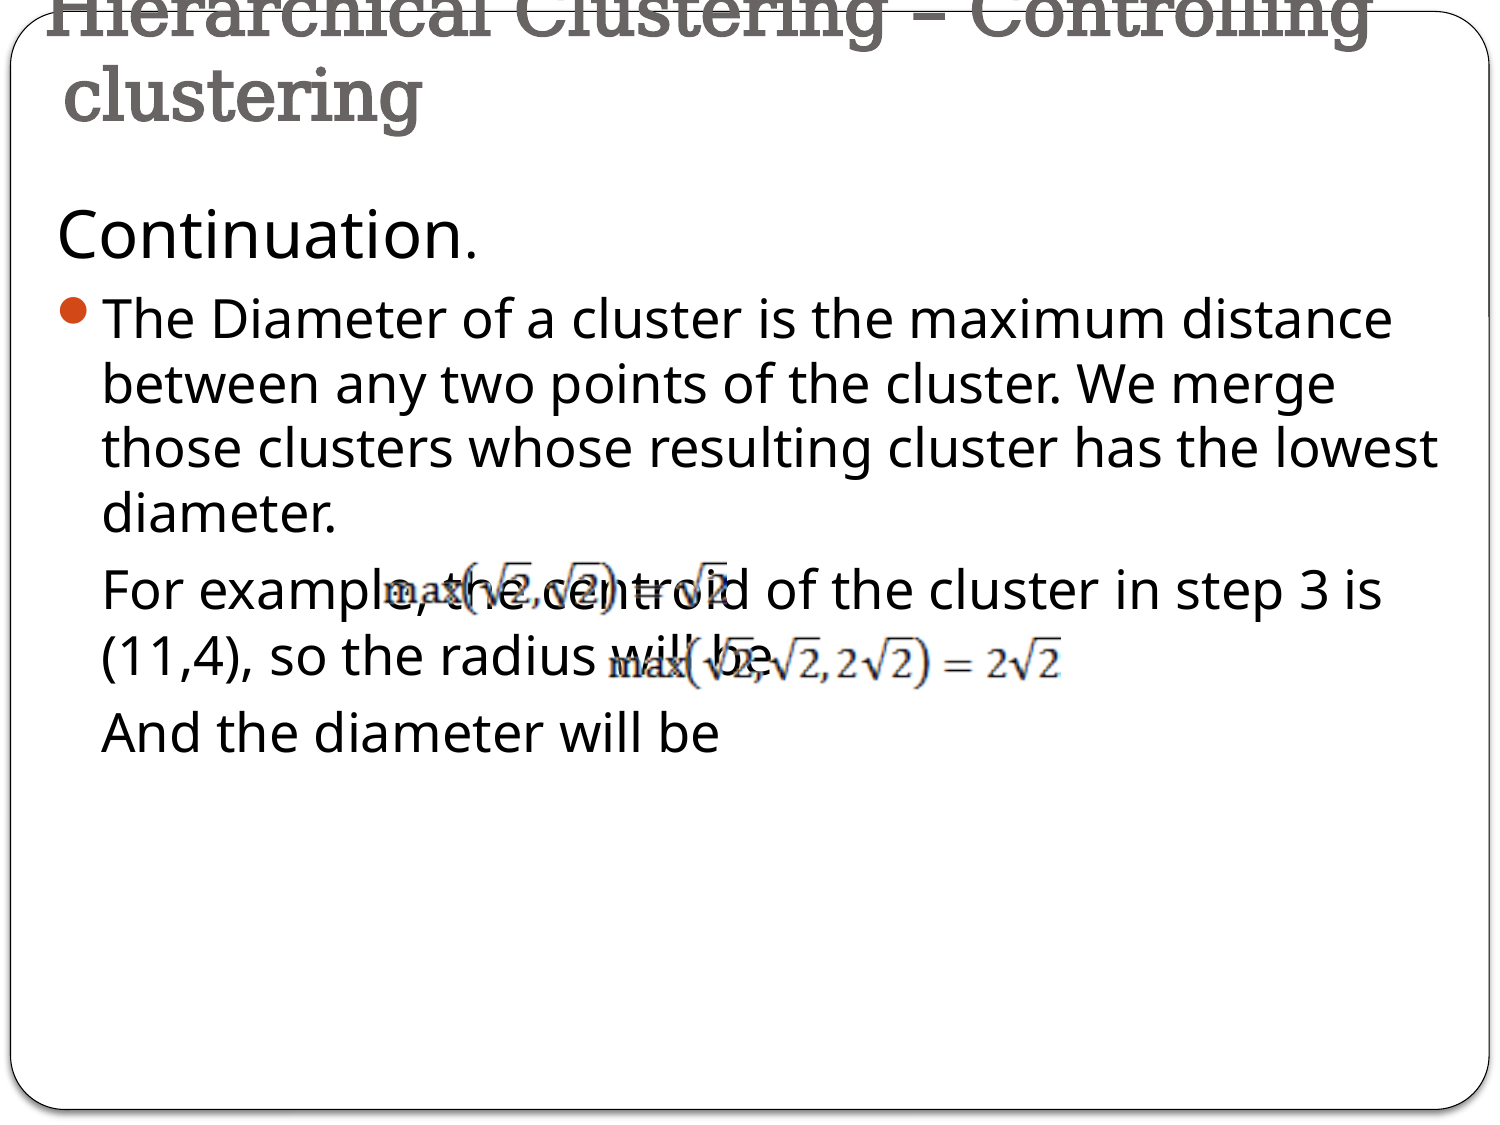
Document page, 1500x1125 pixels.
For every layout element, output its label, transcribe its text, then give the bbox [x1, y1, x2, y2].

list Continuation. The Diameter of a cluster is the maximum distance between any two points of the cluster. We merge those clusters whose resulting cluster has the lowest diameter. For example, the centroid of the cluster in step 3 is (11,4), so the radius will be And the diameter will be [41, 184, 1459, 1083]
picture [383, 560, 727, 632]
title Hierarchical Clustering – Controlling clustering [29, 45, 1471, 149]
picture [608, 634, 1061, 705]
